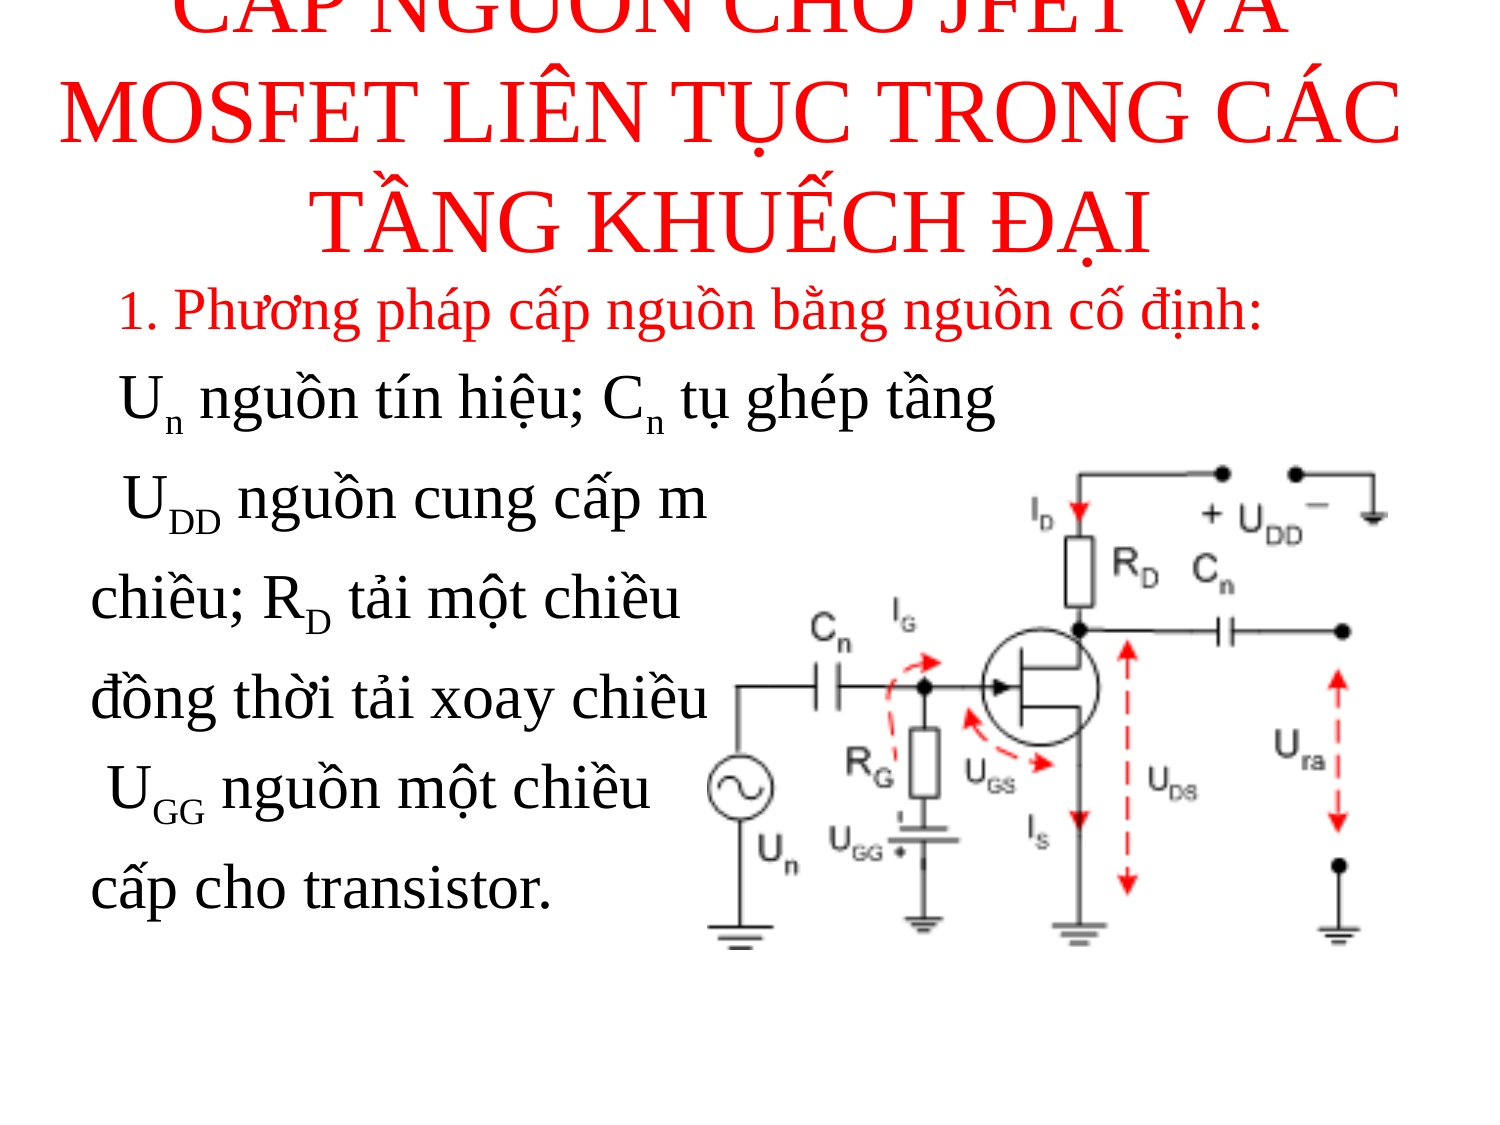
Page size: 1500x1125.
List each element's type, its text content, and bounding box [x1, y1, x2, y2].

picture [707, 460, 1388, 951]
title CẤP NGUỒN CHO JFET VÀ MOSFET LIÊN TỤC TRONG CÁC TẦNG KHUẾCH ĐẠI [37, 24, 1425, 188]
list 1. Phương pháp cấp nguồn bằng nguồn cố định: Un nguồn tín hiệu; Cn tụ ghép tầng UDD nguồn cung cấp một chiều; RD tải một chiều đồng thời tải xoay chiều. UGG nguồn một chiều cấp cho transistor. [75, 262, 1425, 1005]
